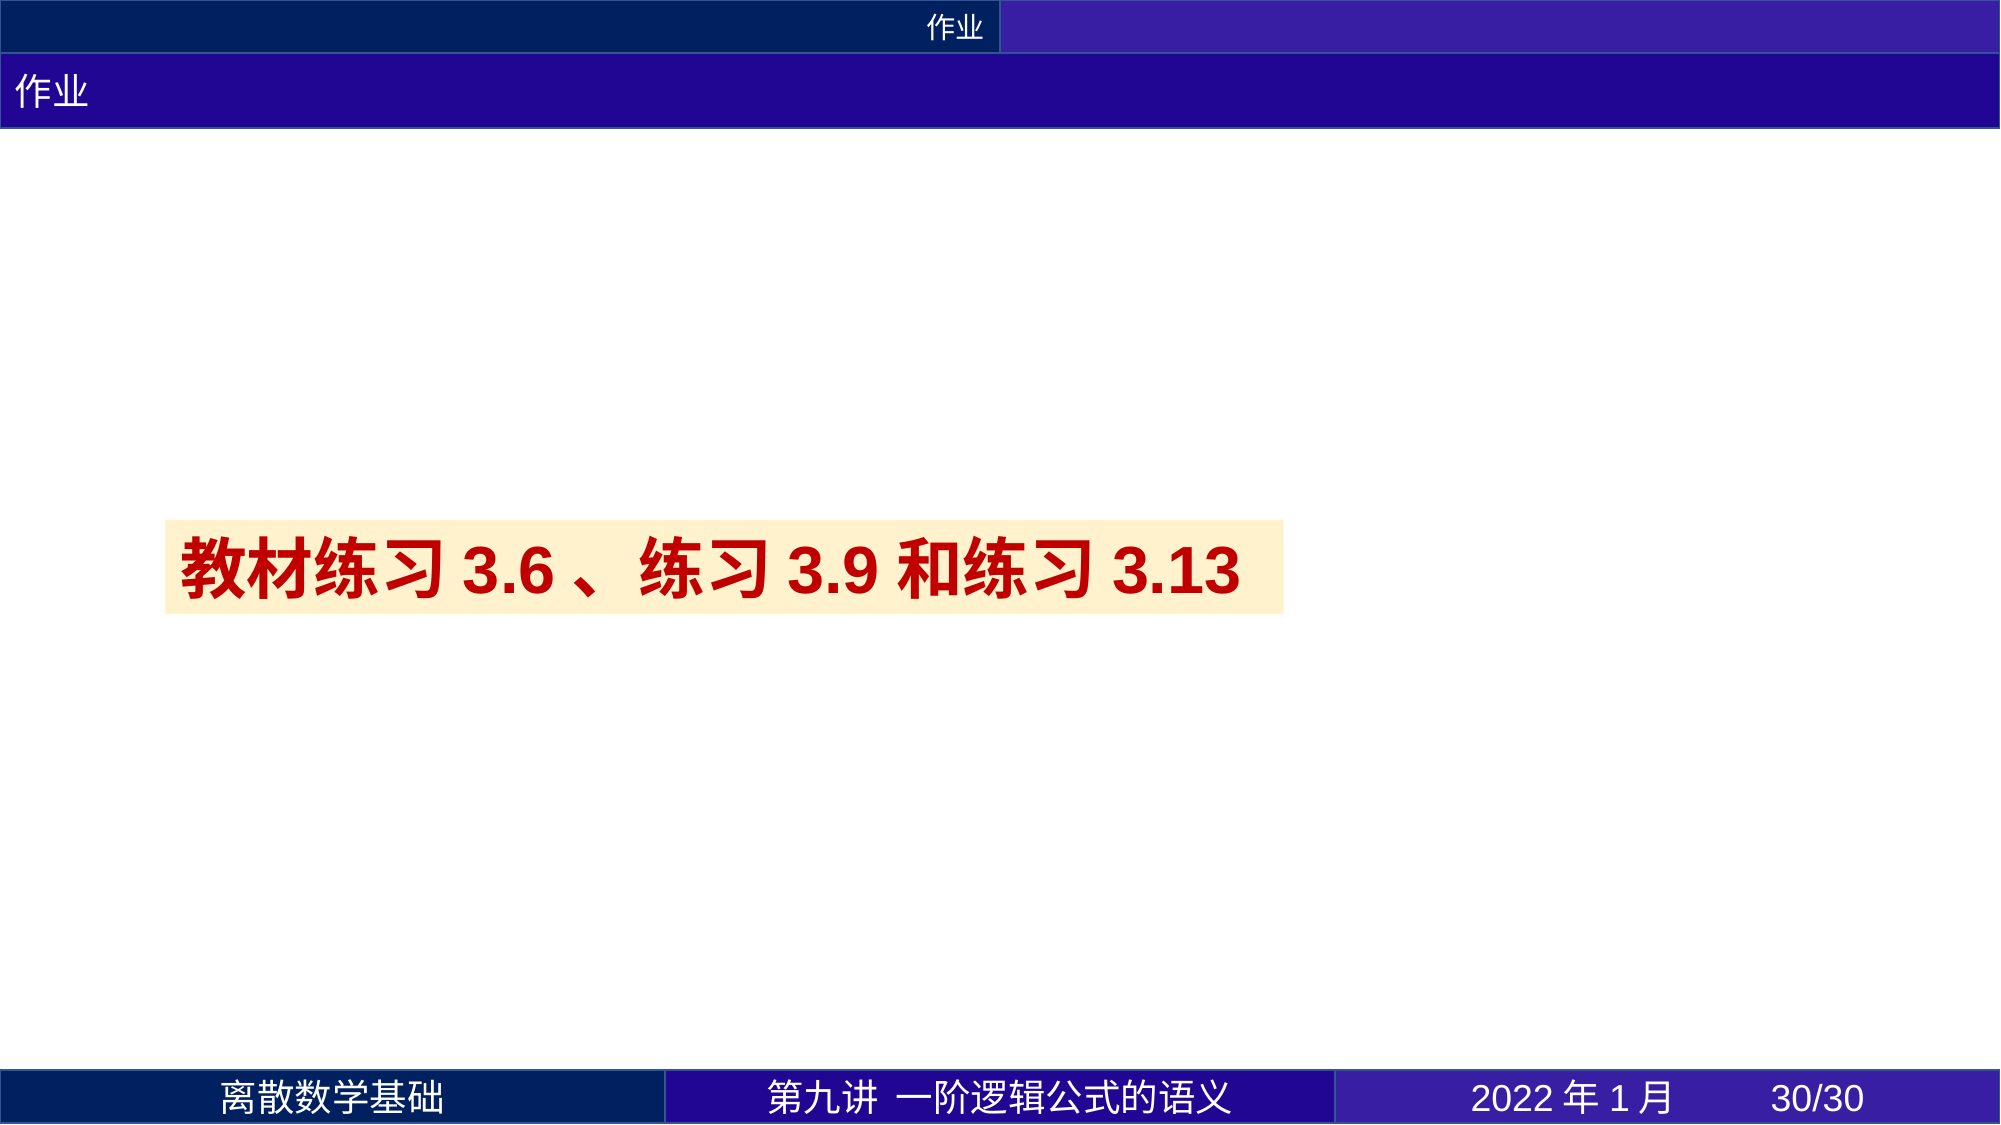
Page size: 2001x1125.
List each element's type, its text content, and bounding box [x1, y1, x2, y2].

text_box 教材练习3.6、练习3.9和练习3.13 [165, 519, 1284, 615]
text_box 作业 [0, 0, 999, 52]
text_box [999, 0, 2000, 52]
text_box 作业 [0, 52, 2000, 129]
text_box 离散数学基础 [0, 1069, 664, 1124]
text_box 第九讲 一阶逻辑公式的语义 [664, 1069, 1334, 1124]
text_box 2022年1月 30/30 [1334, 1069, 2000, 1124]
